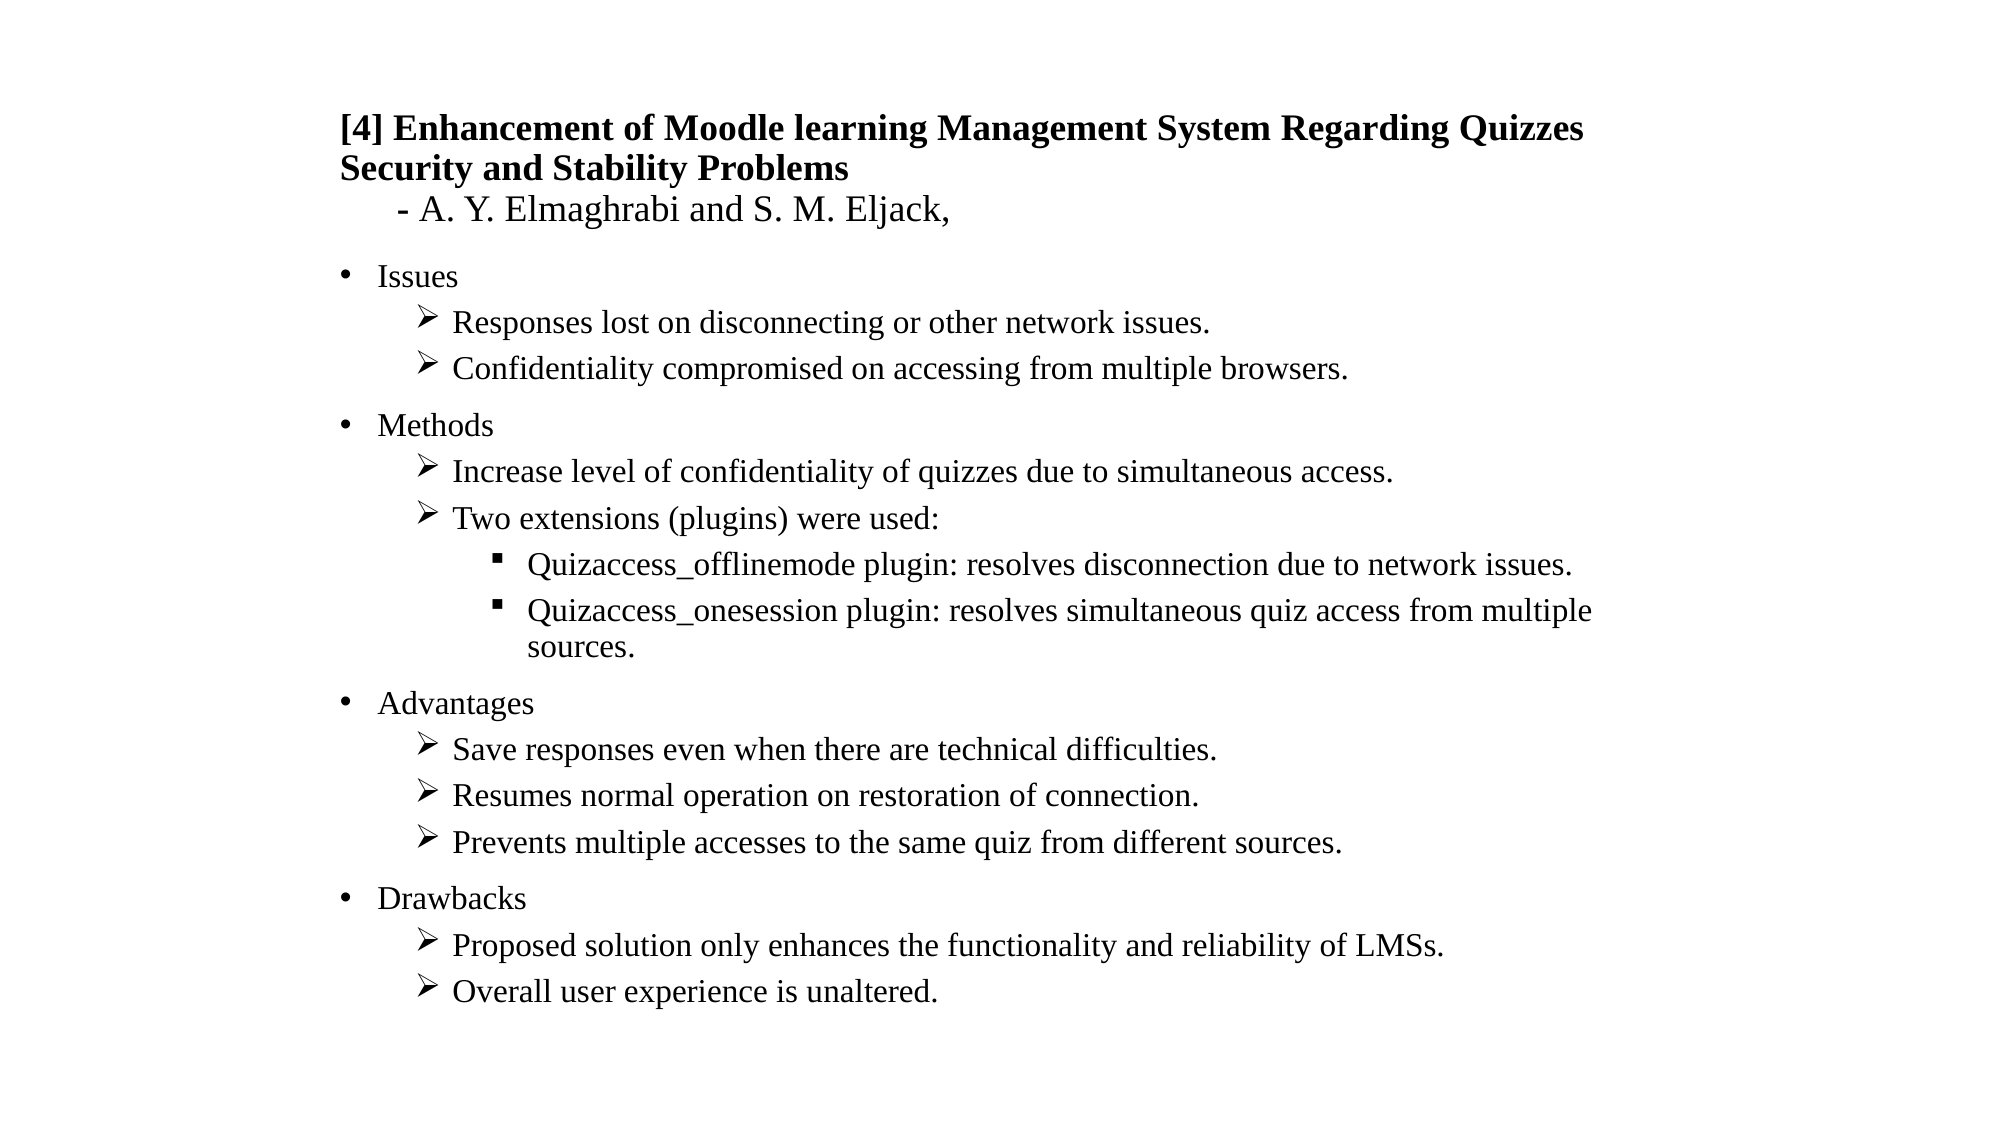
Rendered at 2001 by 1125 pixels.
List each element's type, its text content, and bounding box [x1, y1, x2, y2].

list Issues Responses lost on disconnecting or other network issues. Confidentiality compromised on accessing from multiple browsers. Methods Increase level of confidentiality of quizzes due to simultaneous access. Two extensions (plugins) were used: Quizaccess_offlinemode plugin: resolves disconnection due to network issues. Quizaccess_onesession plugin: resolves simultaneous quiz access from multiple sources. Advantages Save responses even when there are technical difficulties. Resumes normal operation on restoration of connection. Prevents multiple accesses to the same quiz from different sources. Drawbacks Proposed solution only enhances the functionality and reliability of LMSs. Overall user experience is unaltered. [324, 250, 1625, 1125]
title [4] Enhancement of Moodle learning Management System Regarding Quizzes Security and Stability Problems - A. Y. Elmaghrabi and S. M. Eljack, [324, 101, 1675, 321]
